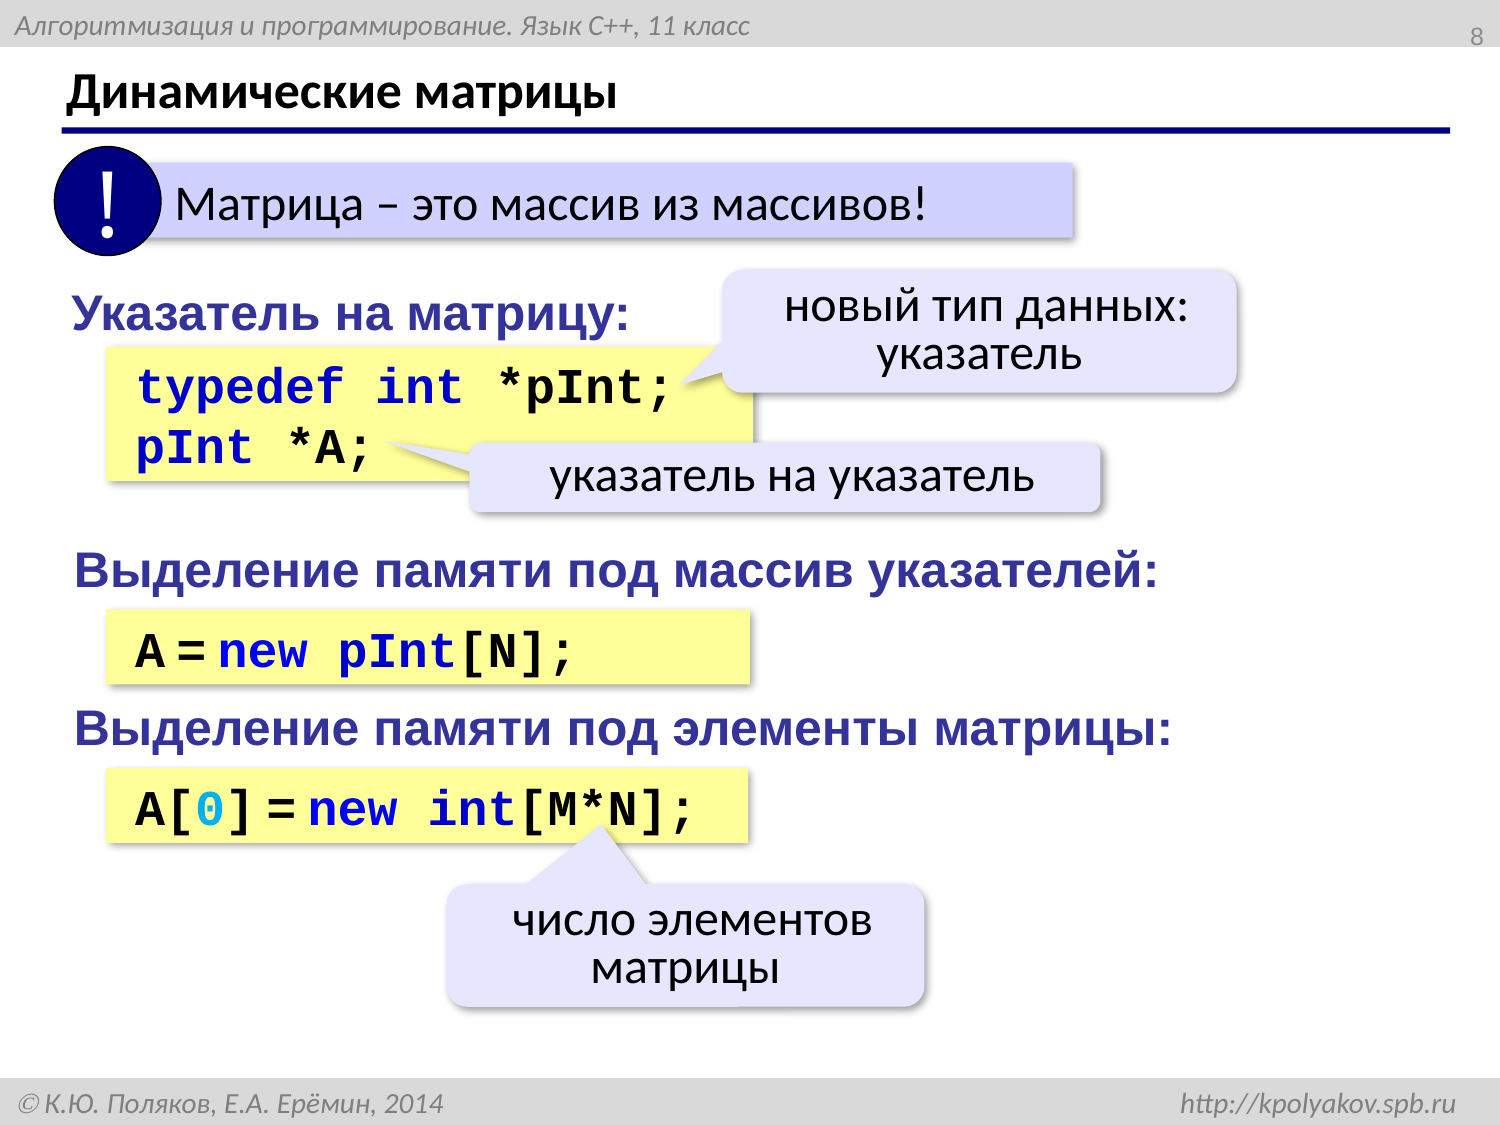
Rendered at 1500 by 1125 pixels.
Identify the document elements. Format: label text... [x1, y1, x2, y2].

text_box typedef int *pInt; pInt *A; [106, 346, 754, 482]
text_box A[0] = new int[M*N]; [106, 768, 749, 843]
slide_number 8 [1148, 0, 1499, 75]
text_box новый тип данных: указатель [679, 270, 1237, 393]
text_box указатель на указатель [383, 440, 1101, 513]
text_box число элементов матрицы [446, 824, 925, 1007]
text_box A = new pInt[N]; [106, 609, 750, 685]
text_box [54, 146, 1073, 256]
text_box Выделение памяти под массив указателей: [59, 529, 1175, 605]
title Динамические матрицы [51, 49, 1425, 127]
text_box Указатель на матрицу: [56, 273, 647, 348]
text_box Выделение памяти под элементы матрицы: [59, 688, 1189, 763]
